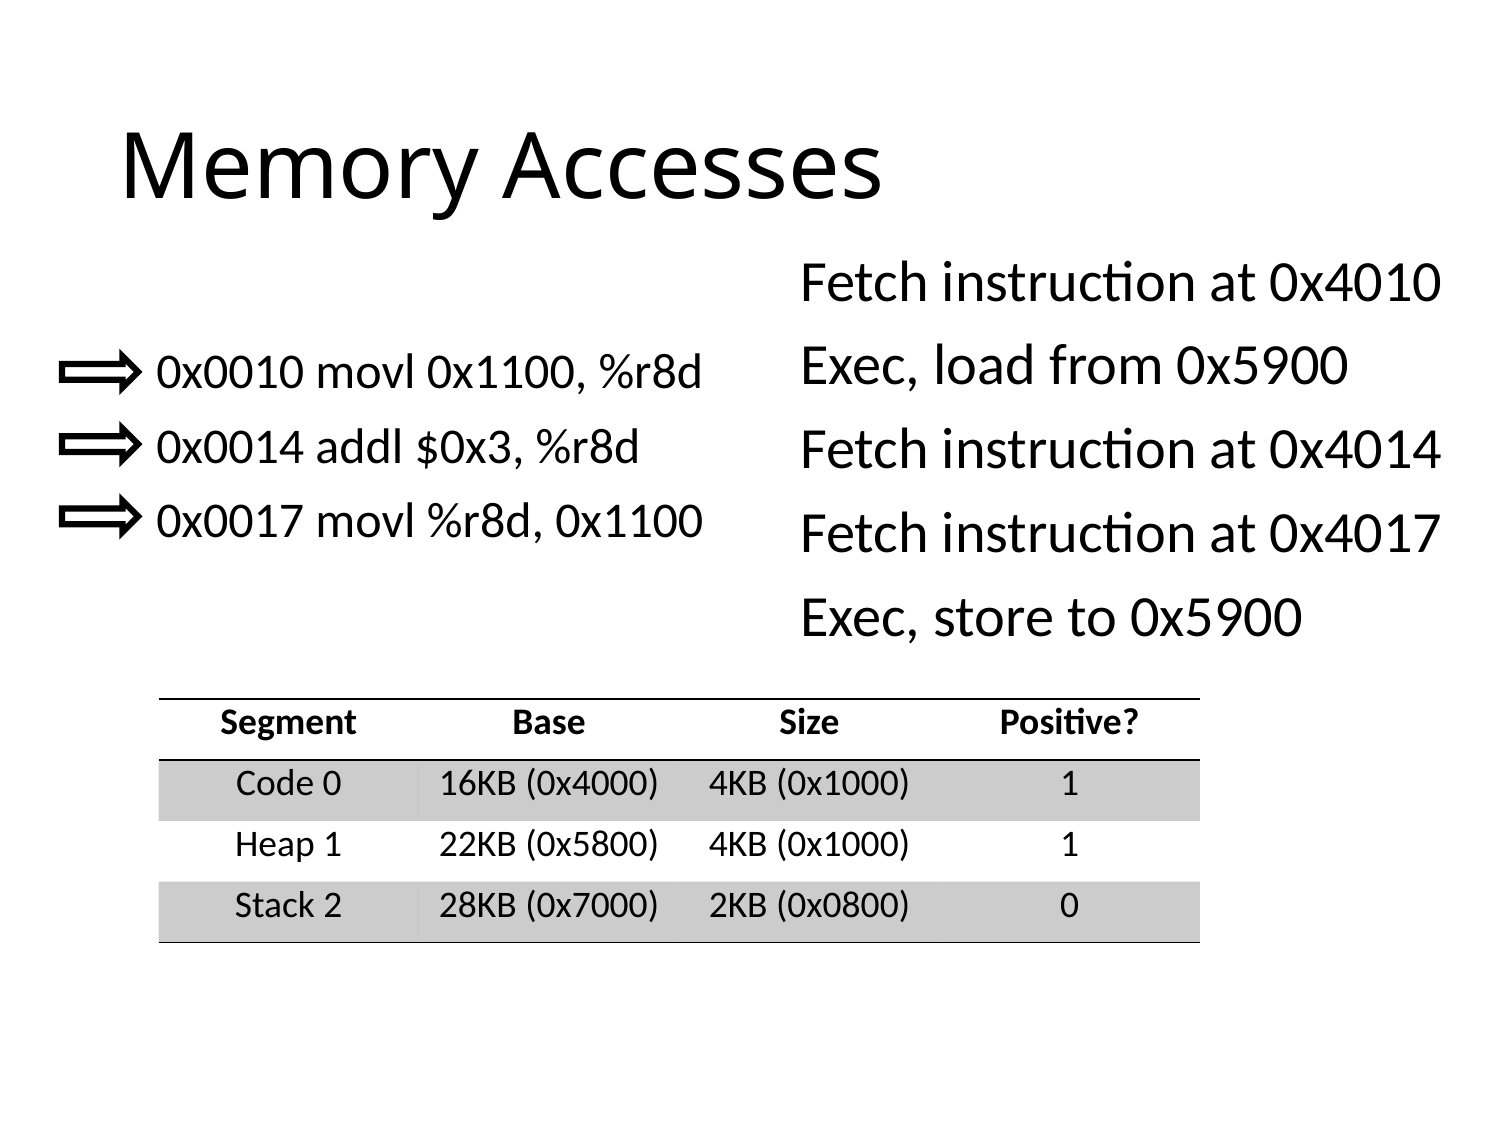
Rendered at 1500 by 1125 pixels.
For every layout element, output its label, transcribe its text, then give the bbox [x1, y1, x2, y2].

table_cell 4KB (0x1000) [679, 761, 940, 821]
table_cell Code 0 [159, 761, 419, 821]
table_header Size [679, 700, 940, 759]
table_cell 2KB (0x0800) [679, 882, 940, 942]
table_cell 22KB (0x5800) [419, 821, 679, 882]
table_header Base [419, 700, 679, 759]
title Memory Accesses [103, 59, 1397, 278]
table_cell 16KB (0x4000) [419, 761, 679, 821]
text_box [60, 426, 140, 463]
table_cell Heap 1 [159, 821, 419, 882]
text_box [60, 498, 140, 535]
table_header Segment [159, 700, 419, 759]
table_cell 1 [940, 821, 1200, 882]
text_box [60, 353, 140, 391]
table_cell 28KB (0x7000) [419, 882, 679, 942]
table_cell 0 [940, 882, 1200, 942]
list Fetch instruction at 0x4010 Exec, load from 0x5900 Fetch instruction at 0x4014 Fetch instruction at 0x4017 Exec, store to 0x5900 [785, 243, 1462, 957]
table_cell Stack 2 [159, 882, 419, 942]
text_box 0x0010 movl 0x1100, %r8d 0x0014 addl $0x3, %r8d 0x0017 movl %r8d, 0x1100 [141, 337, 773, 587]
table_header Positive? [940, 700, 1200, 759]
table_cell 4KB (0x1000) [679, 821, 940, 882]
table_cell 1 [940, 761, 1200, 821]
